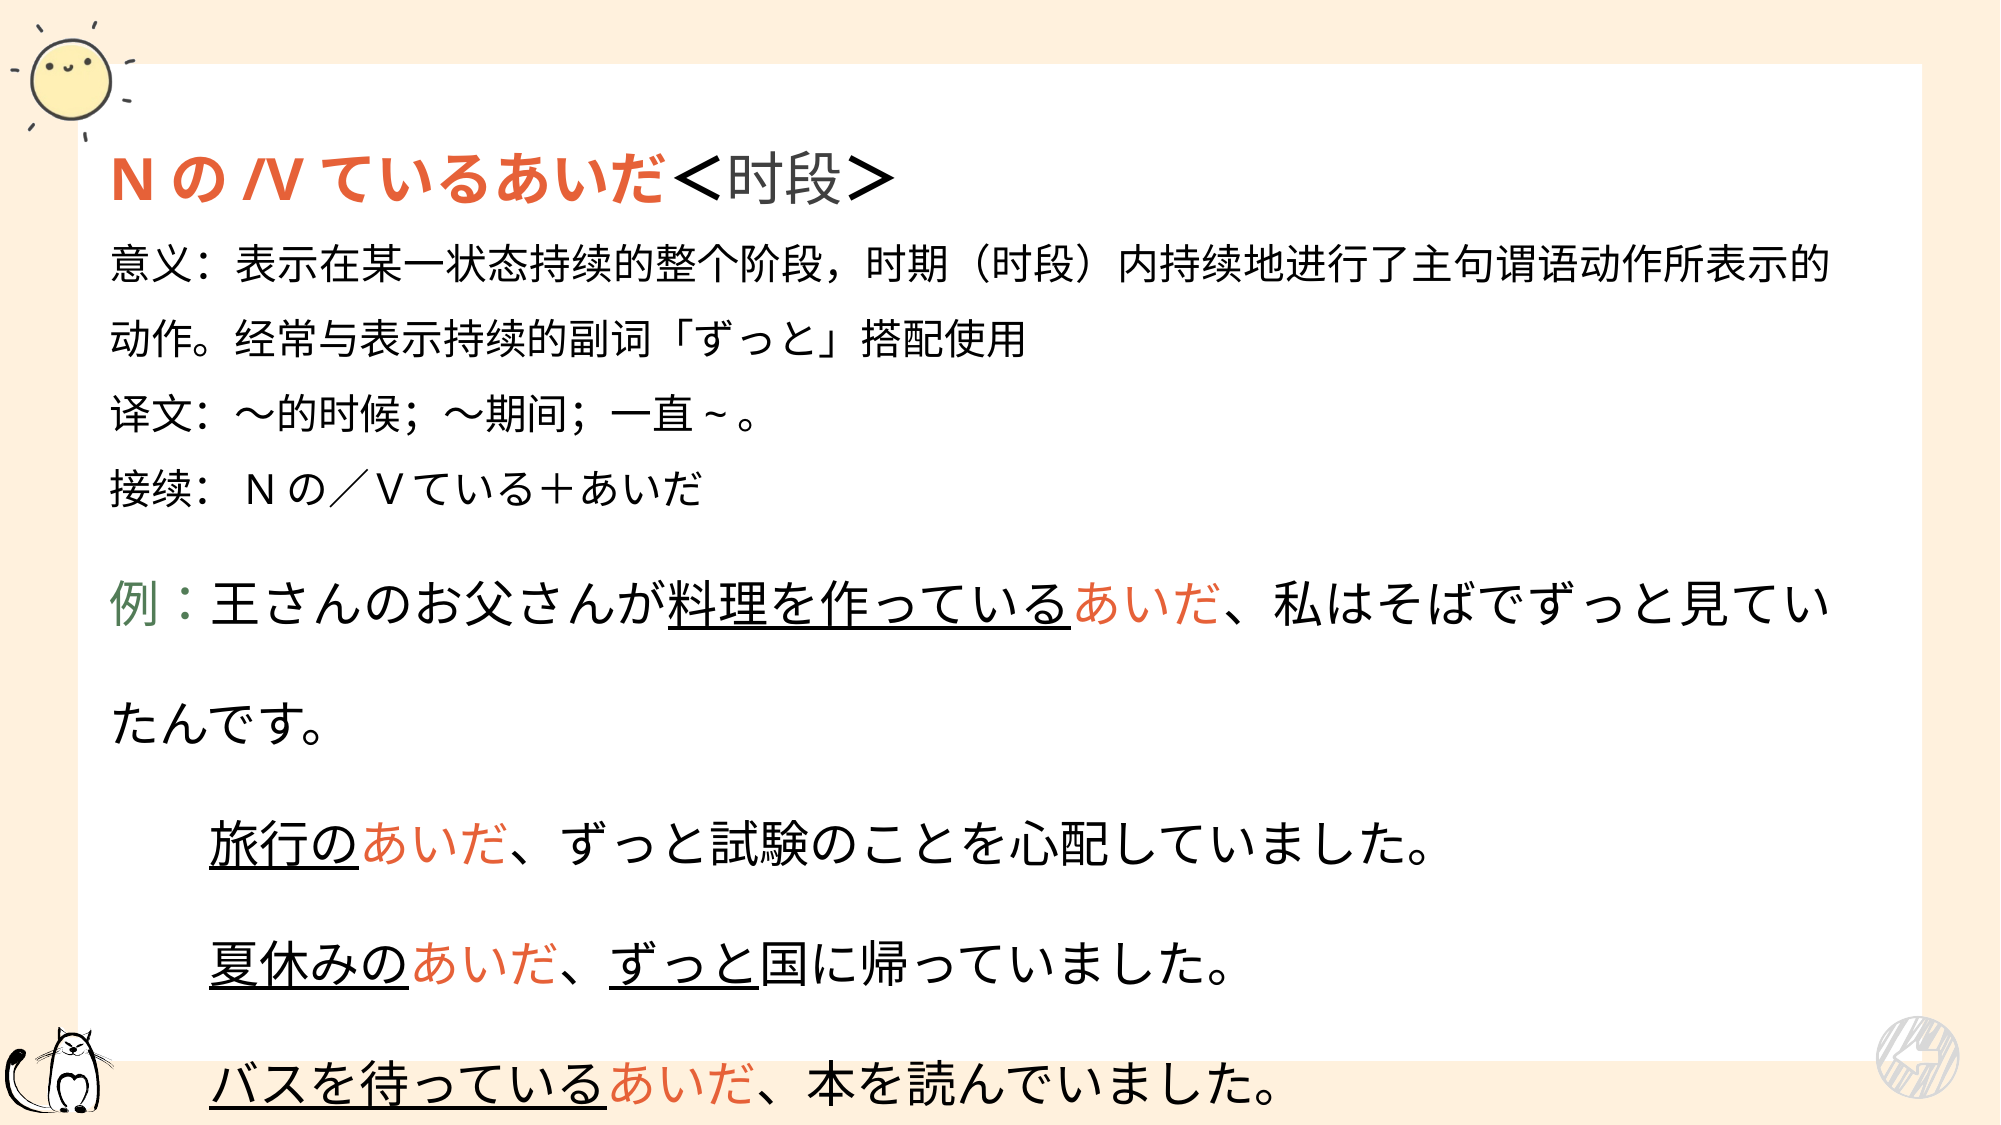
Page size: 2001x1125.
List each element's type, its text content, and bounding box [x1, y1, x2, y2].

picture [0, 0, 161, 155]
picture [1864, 1009, 1967, 1112]
text_box Nの/Vているあいだ＜时段＞ 意义：表示在某一状态持续的整个阶段，时期（时段）内持续地进行了主句谓语动作所表示的动作。经常与表示持续的副词「ずっと」搭配使用 译文：～的时候；～期间；一直~。 接续：Nの／Ｖている＋あいだ 例：王さんのお父さんが料理を作っているあいだ、私はそばでずっと見ていたんです。 旅行のあいだ、ずっと試験のことを心配していました。 夏休みのあいだ、ずっと国に帰っていました。 バスを待っているあいだ、本を読んでいました。 [94, 65, 1846, 1120]
